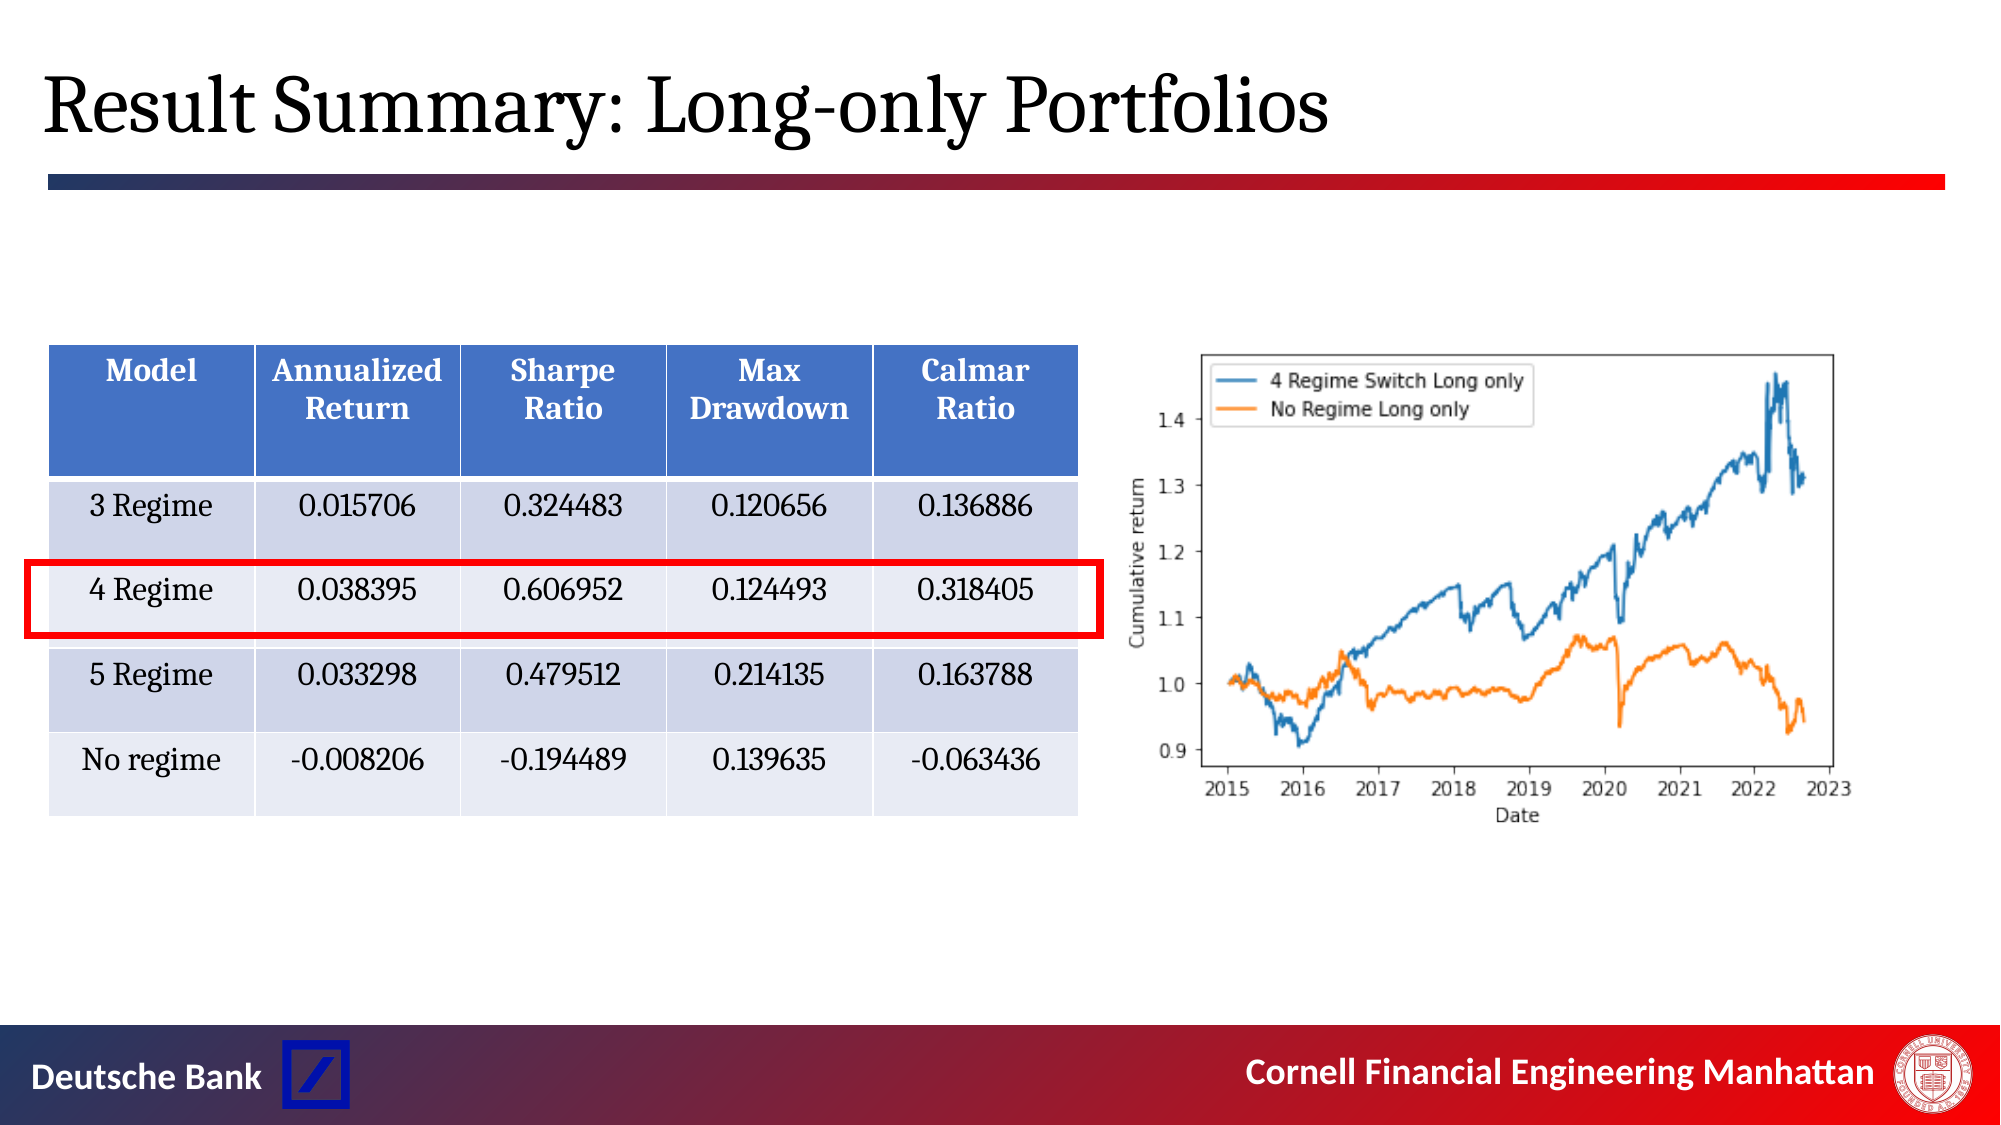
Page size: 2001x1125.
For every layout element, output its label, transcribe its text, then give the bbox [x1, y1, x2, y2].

table_cell -0.194489 [461, 733, 666, 816]
picture [254, 1039, 378, 1110]
text_box Result Summary: Long-only Portfolios [27, 41, 1973, 157]
text_box [0, 1024, 2000, 1125]
text_box Cornell Financial Engineering Manhattan [1231, 1039, 1891, 1100]
picture [1893, 1034, 1973, 1114]
table_cell No regime [49, 733, 254, 816]
table_cell 0.124493 [667, 636, 872, 647]
table_cell 0.033298 [256, 649, 460, 732]
text_box [27, 561, 1101, 636]
table_cell 5 Regime [49, 649, 254, 732]
table_cell 0.163788 [874, 649, 1078, 732]
table_cell -0.008206 [256, 733, 460, 816]
table_cell 0.038395 [256, 636, 460, 647]
table_cell 0.214135 [667, 649, 872, 732]
table_cell 0.606952 [461, 636, 666, 647]
picture [1118, 343, 1867, 838]
table_cell 0.139635 [667, 733, 872, 816]
table_cell 3 Regime [49, 482, 254, 561]
table_header Annualized Return [256, 345, 460, 476]
table_cell 0.479512 [461, 649, 666, 732]
table_cell 0.324483 [461, 482, 666, 561]
table_header Max Drawdown [667, 345, 872, 476]
table_header Model [49, 345, 254, 476]
text_box [47, 173, 1946, 190]
table_cell 0.015706 [256, 482, 460, 561]
table_cell 4 Regime [49, 636, 254, 647]
table_cell -0.063436 [874, 733, 1078, 816]
text_box Deutsche Bank [16, 1044, 254, 1105]
table_header Calmar Ratio [874, 345, 1078, 476]
table_cell 0.318405 [874, 636, 1078, 647]
table_cell 0.136886 [874, 482, 1078, 561]
table_cell 0.120656 [667, 482, 872, 561]
table_header Sharpe Ratio [461, 345, 666, 476]
